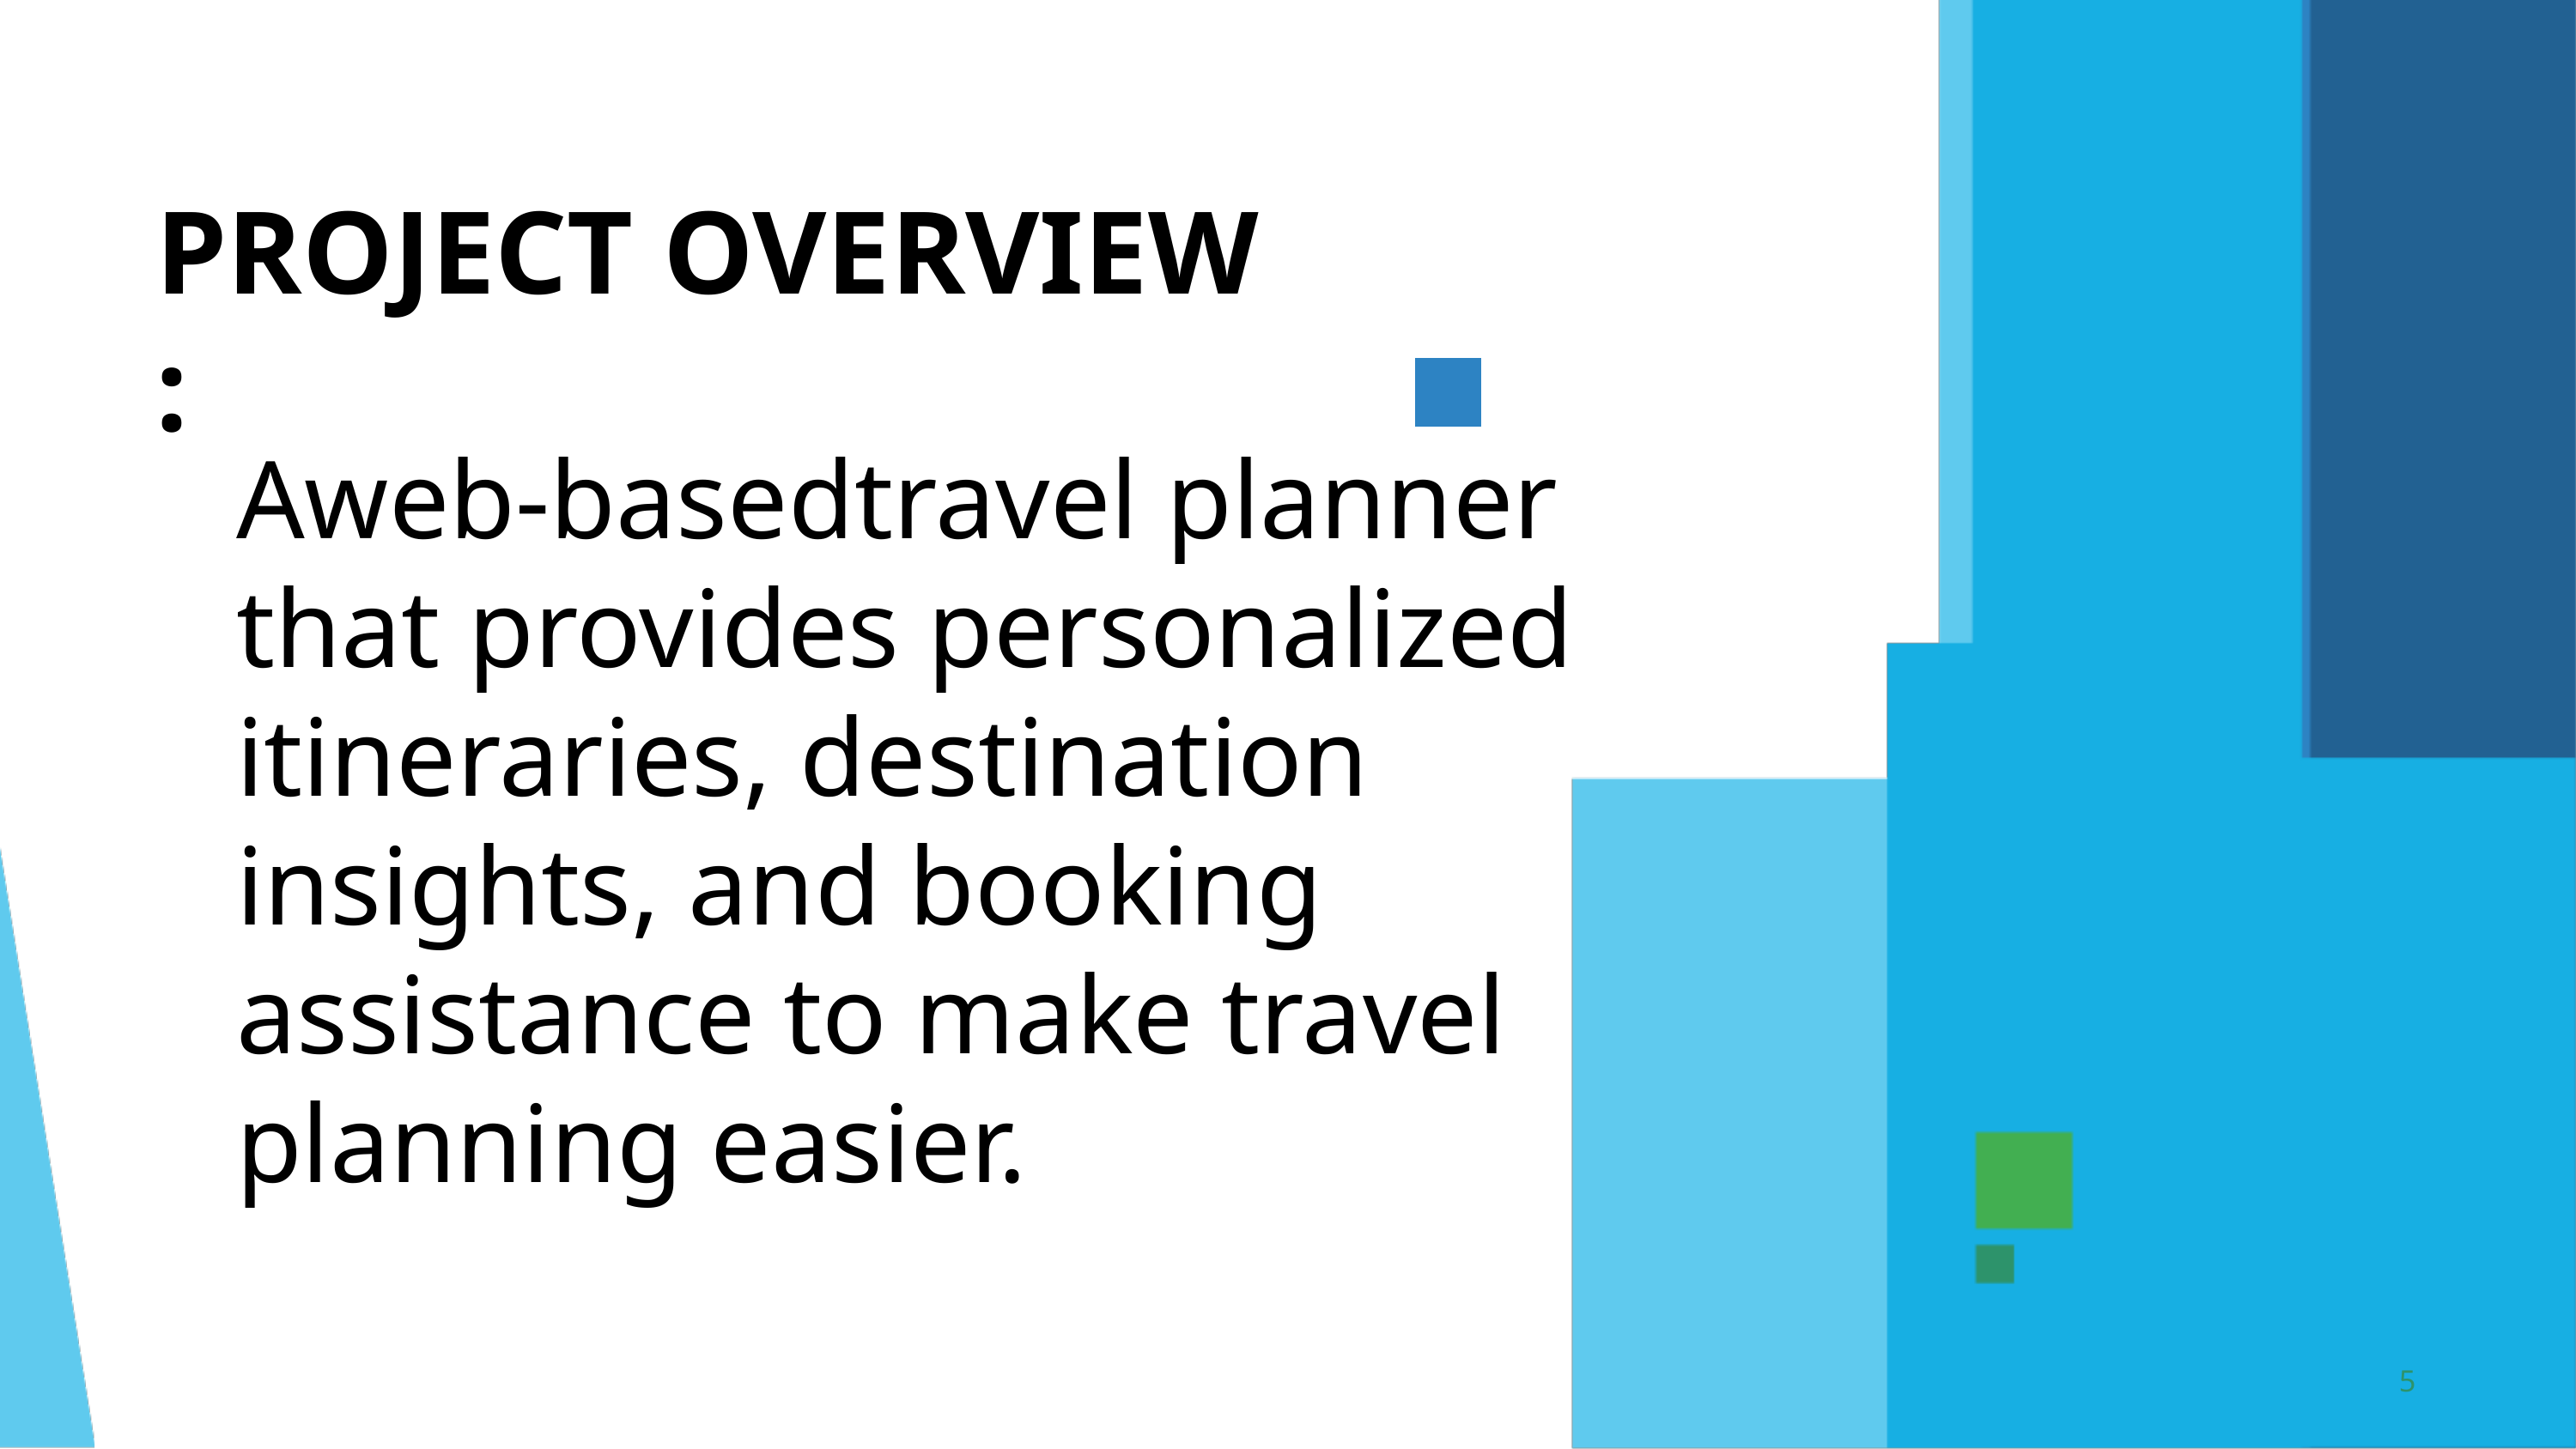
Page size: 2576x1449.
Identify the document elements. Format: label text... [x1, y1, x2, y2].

text_box PROJECT OVERVIEW : [155, 179, 1279, 454]
text_box [0, 846, 95, 1449]
text_box Aweb-basedtravel planner that provides personalized itineraries, destination insights, and booking assistance to make travel planning easier. [236, 431, 1768, 1204]
text_box 5 [2398, 1355, 2415, 1397]
text_box [1564, 0, 2576, 1449]
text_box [1414, 357, 1482, 427]
